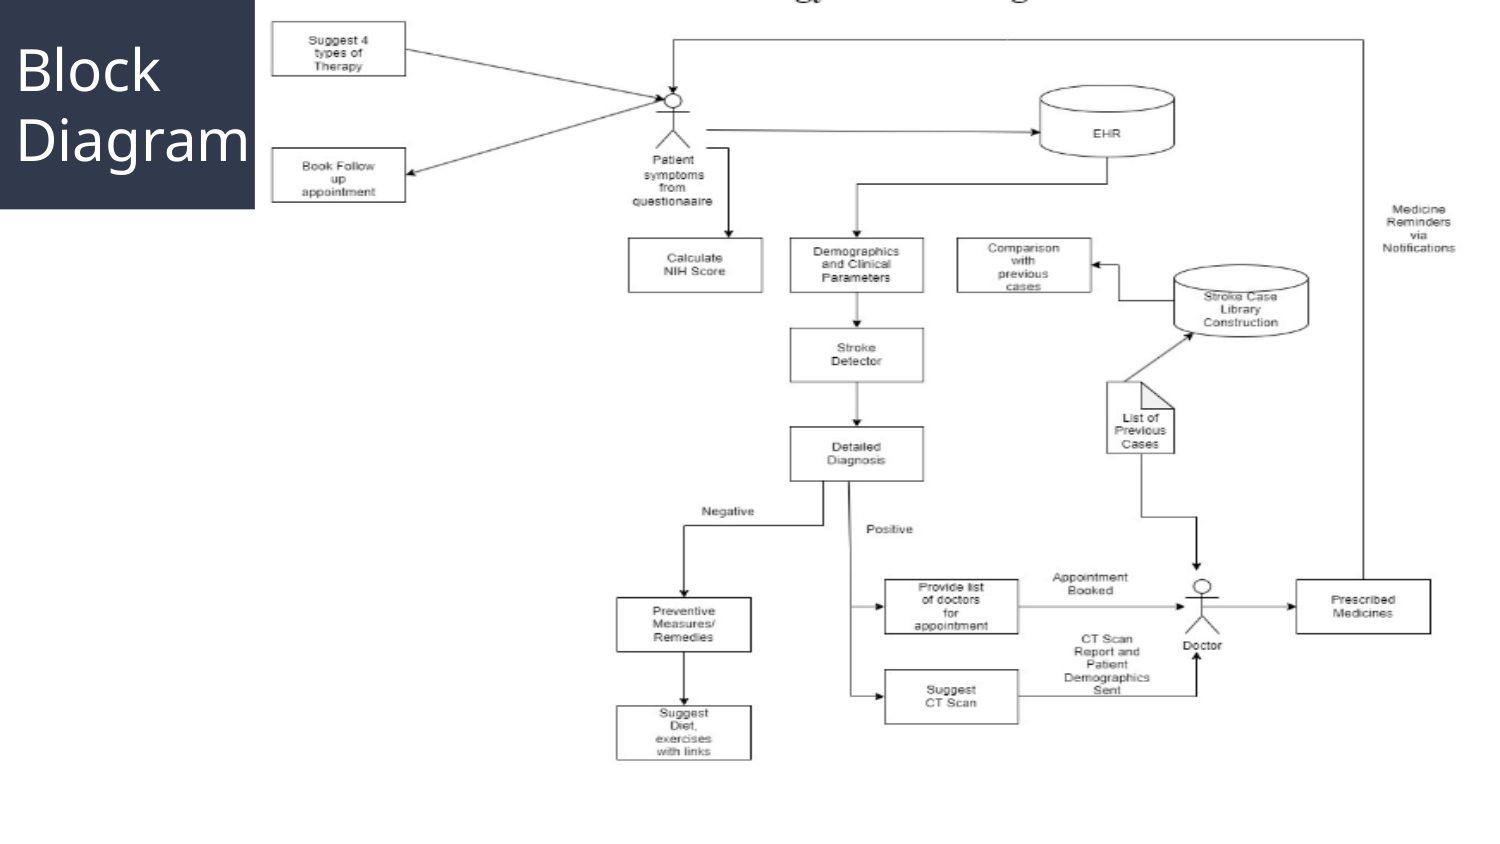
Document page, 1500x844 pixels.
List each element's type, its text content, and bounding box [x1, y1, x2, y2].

picture [254, 0, 1500, 797]
title Block Diagram [0, 18, 249, 260]
